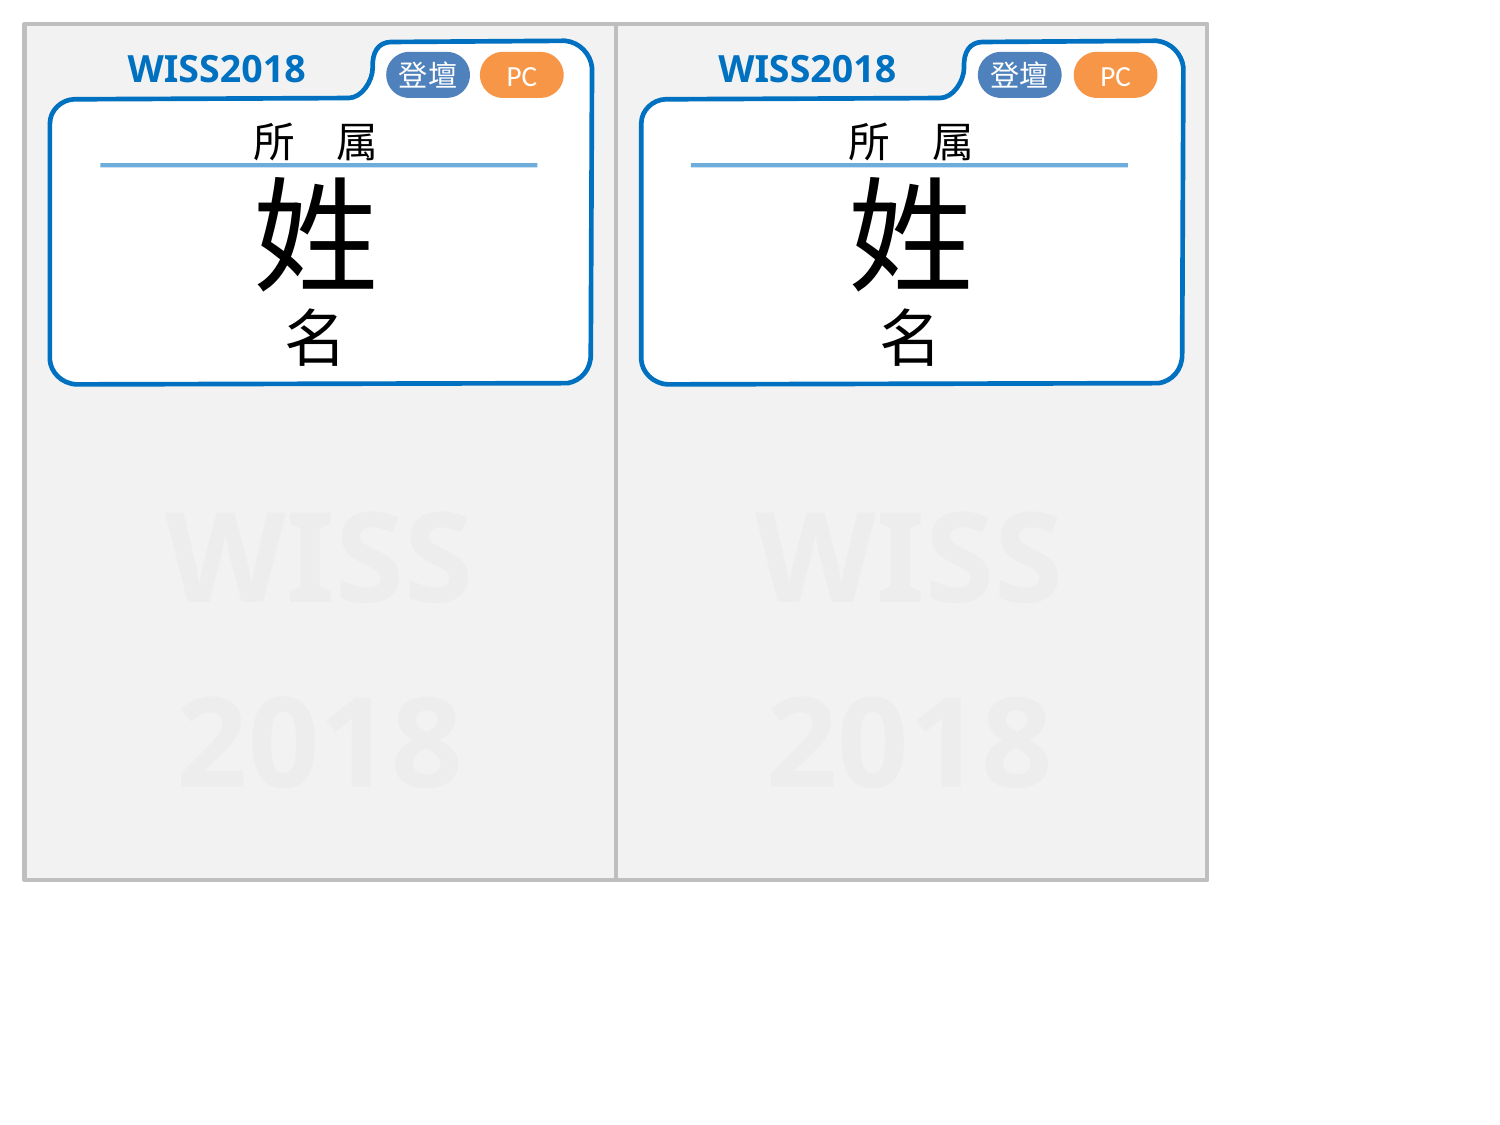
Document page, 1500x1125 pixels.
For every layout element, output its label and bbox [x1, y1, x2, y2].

text_box [686, 107, 1136, 370]
text_box [977, 51, 1062, 99]
text_box [1073, 51, 1158, 99]
text_box [385, 51, 471, 99]
text_box [91, 107, 541, 370]
text_box [479, 51, 564, 99]
